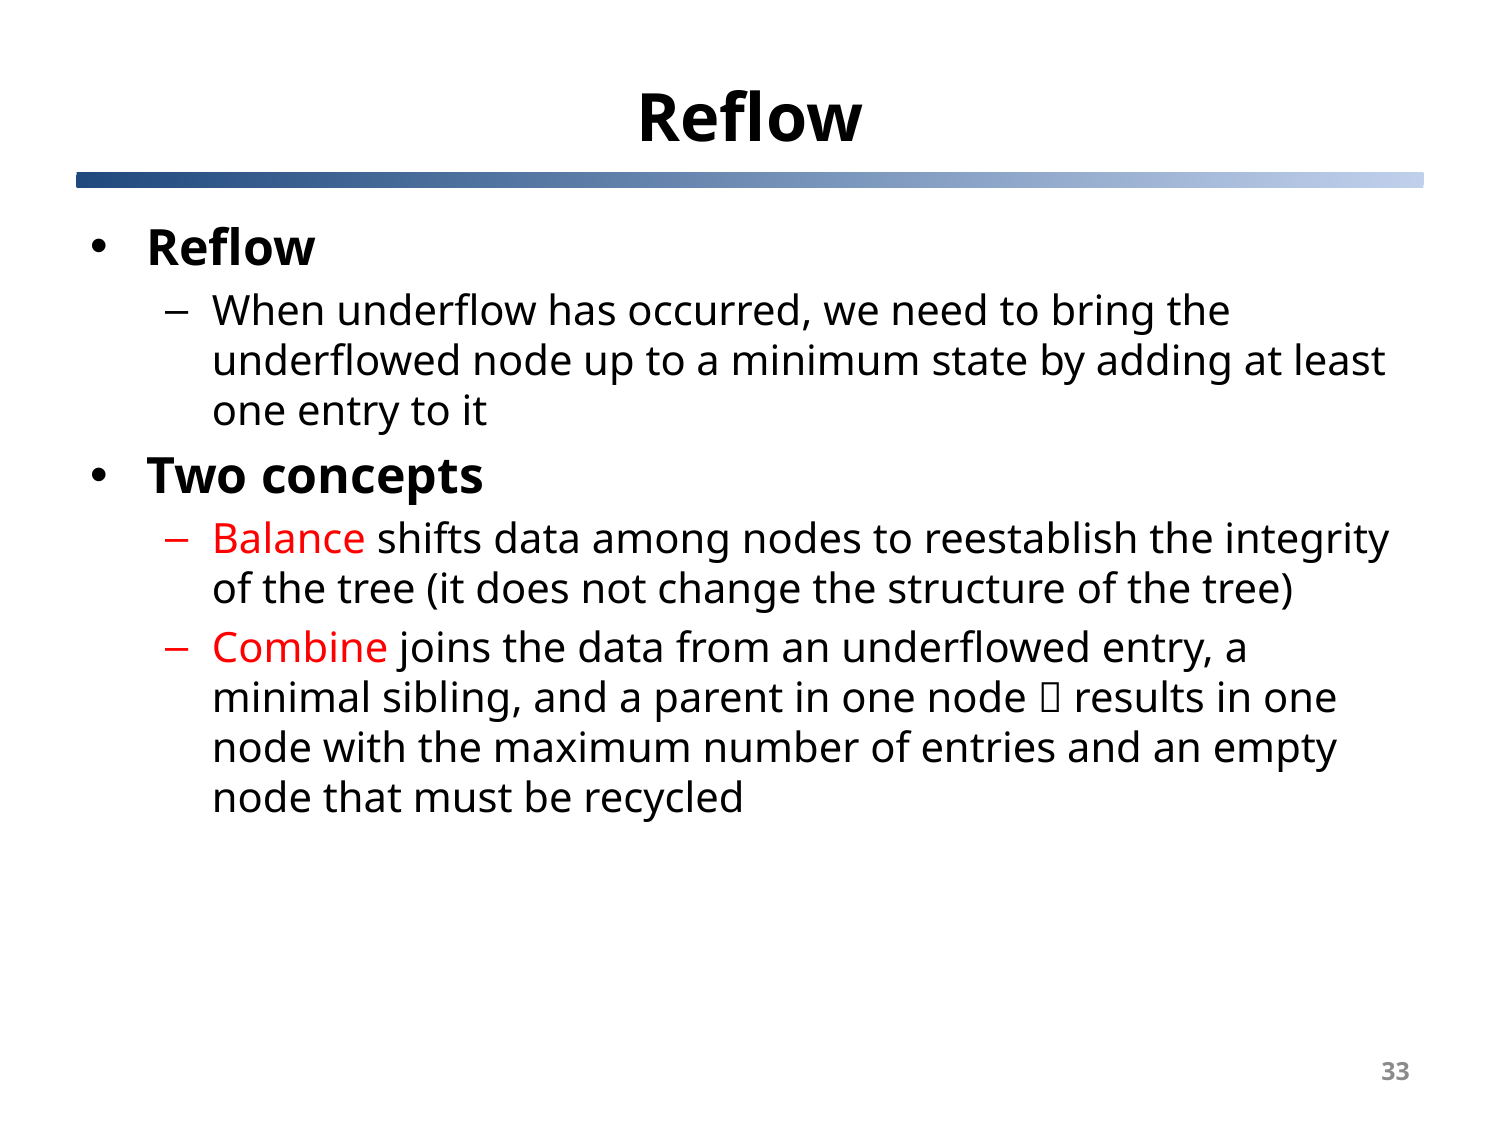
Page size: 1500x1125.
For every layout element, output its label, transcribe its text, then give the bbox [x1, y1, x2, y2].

list Reflow When underflow has occurred, we need to bring the underflowed node up to a minimum state by adding at least one entry to it Two concepts Balance shifts data among nodes to reestablish the integrity of the tree (it does not change the structure of the tree) Combine joins the data from an underflowed entry, a minimal sibling, and a parent in one node  results in one node with the maximum number of entries and an empty node that must be recycled [75, 208, 1425, 1005]
slide_number 33 [1074, 1042, 1425, 1103]
title Reflow [75, 45, 1425, 185]
